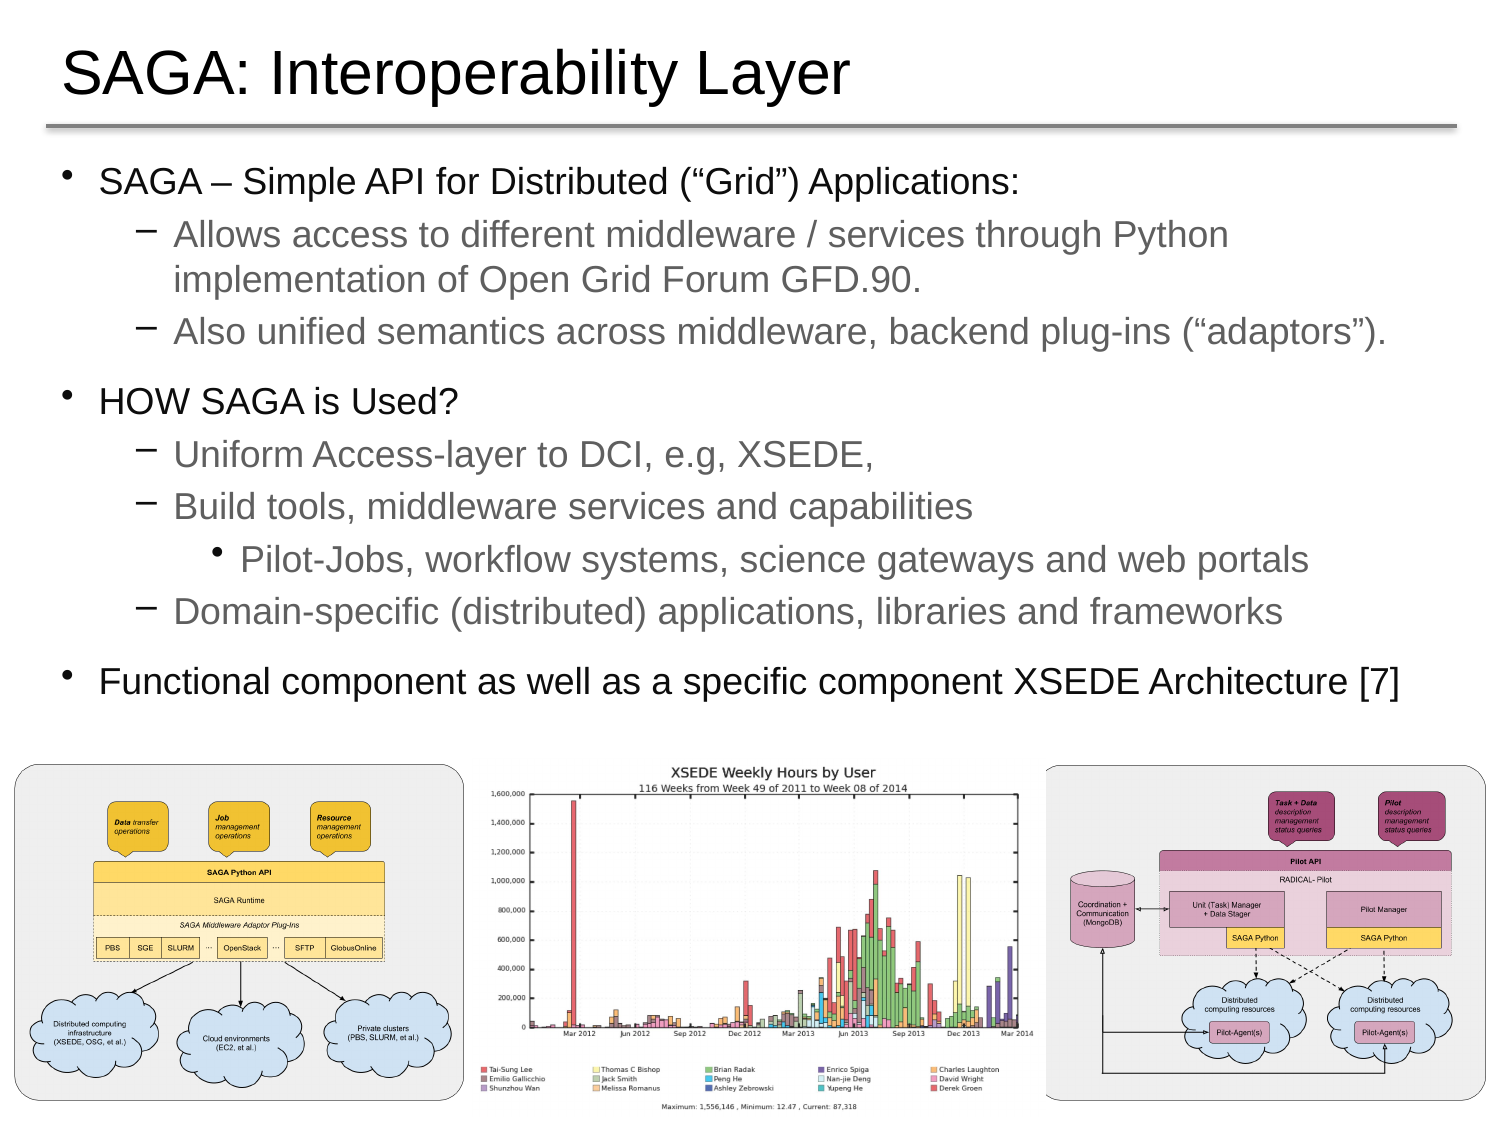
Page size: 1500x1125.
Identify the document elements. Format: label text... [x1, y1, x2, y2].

picture [13, 678, 465, 1125]
list SAGA – Simple API for Distributed (“Grid”) Applications: Allows access to different middleware / services through Python implementation of Open Grid Forum GFD.90. Also unified semantics across middleware, backend plug-ins (“adaptors”). HOW SAGA is Used? Uniform Access-layer to DCI, e.g, XSEDE, Build tools, middleware services and capabilities Pilot-Jobs, workflow systems, science gateways and web portals Domain-specific (distributed) applications, libraries and frameworks Functional component as well as a specific component XSEDE Architecture [7] [46, 149, 1457, 678]
title SAGA: Interoperability Layer [46, 12, 1457, 126]
picture [472, 616, 1487, 1125]
